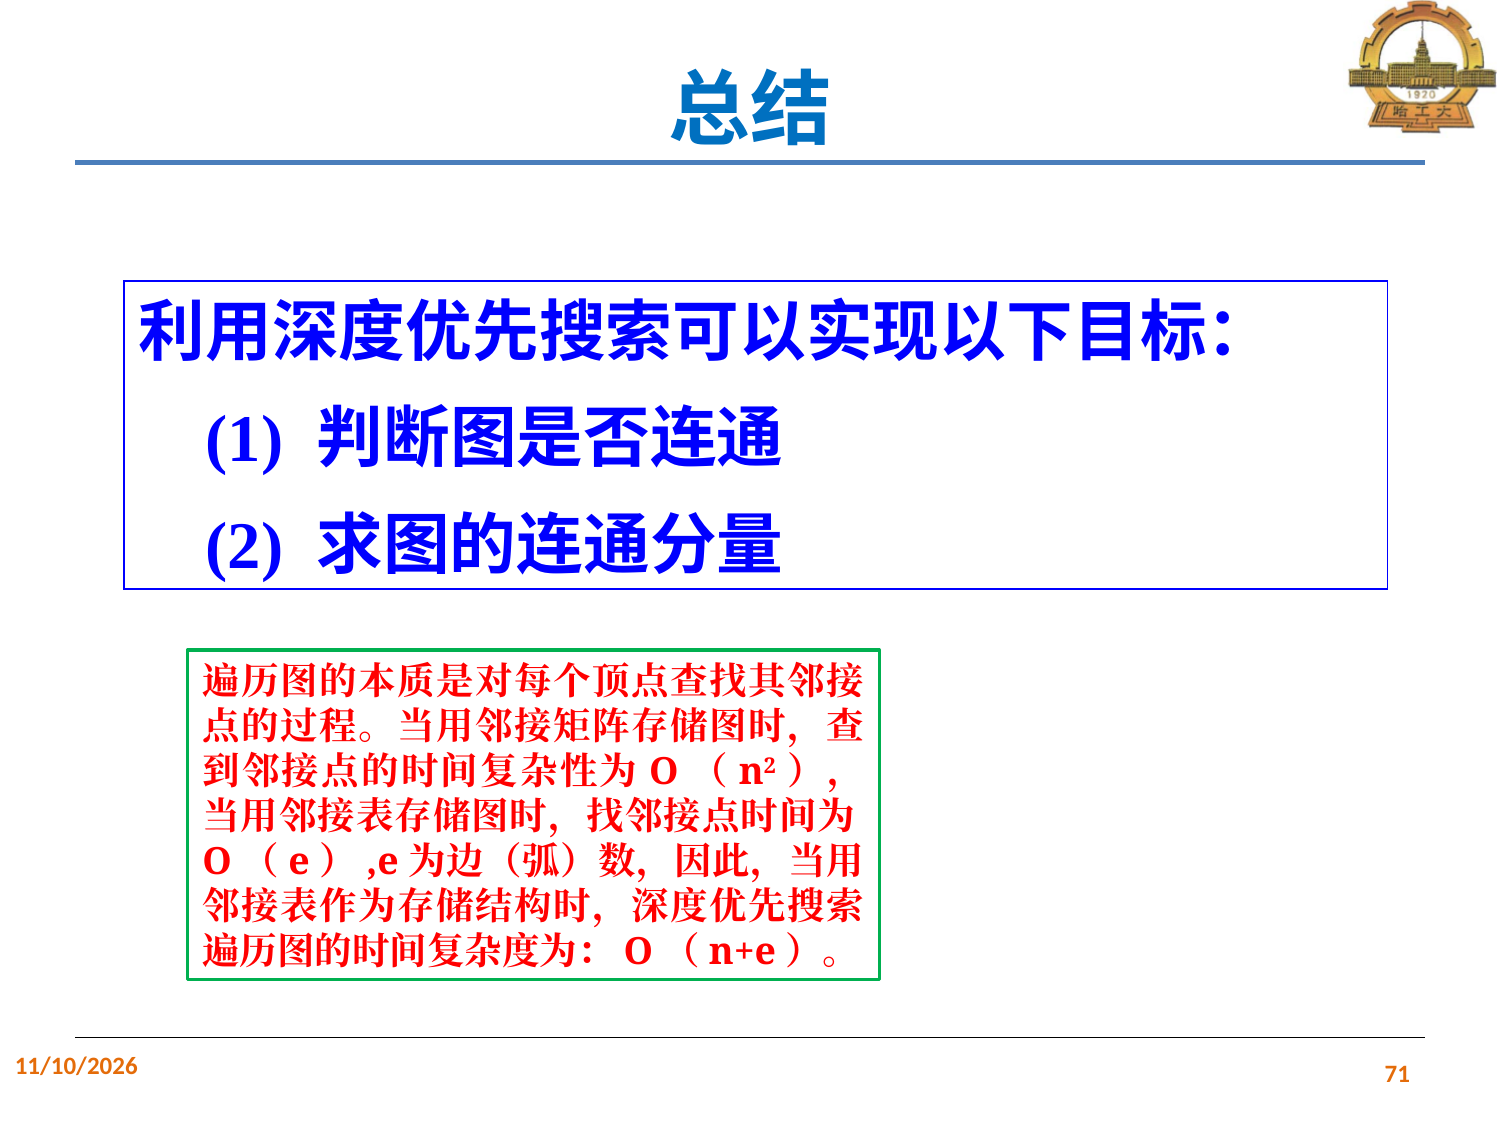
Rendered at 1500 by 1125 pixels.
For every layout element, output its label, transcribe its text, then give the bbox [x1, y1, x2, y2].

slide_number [0, 1042, 350, 1103]
picture [1340, 0, 1500, 138]
title 总结 [75, 0, 1425, 163]
text_box 利用深度优先搜索可以实现以下目标： (1) 判断图是否连通 (2) 求图的连通分量 [123, 281, 1388, 590]
text_box 遍历图的本质是对每个顶点查找其邻接点的过程。当用邻接矩阵存储图时，查到邻接点的时间复杂性为O（n2），当用邻接表存储图时，找邻接点时间为O（e）,e为边（弧）数，因此，当用邻接表作为存储结构时，深度优先搜索遍历图的时间复杂度为：O（n+e）。 [187, 649, 880, 980]
slide_number 71 [1074, 1043, 1425, 1103]
